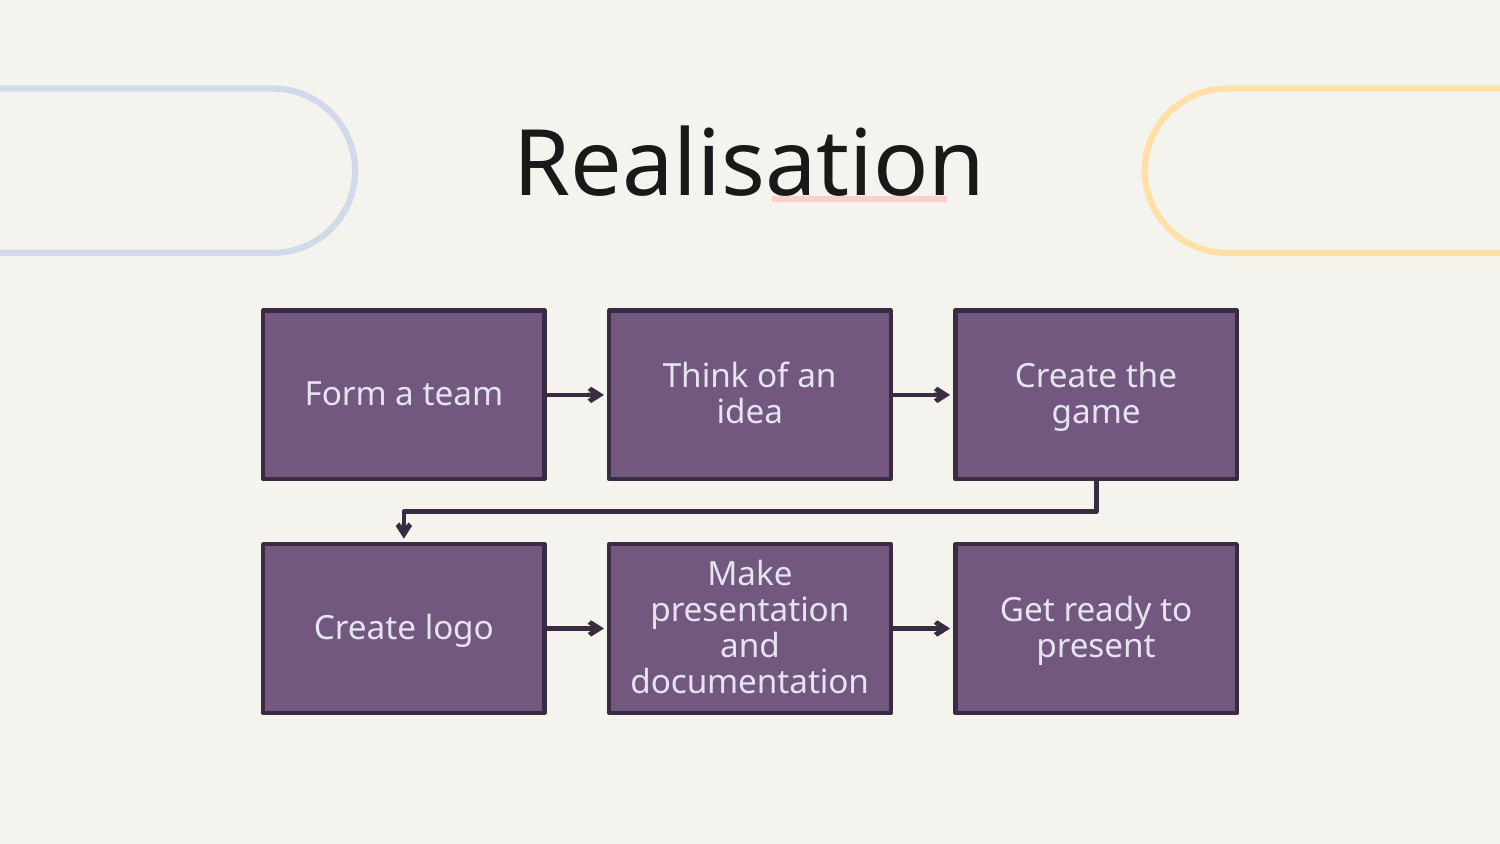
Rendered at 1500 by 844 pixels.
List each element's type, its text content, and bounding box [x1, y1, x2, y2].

title Realisation [118, 88, 1382, 183]
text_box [219, 310, 1280, 714]
